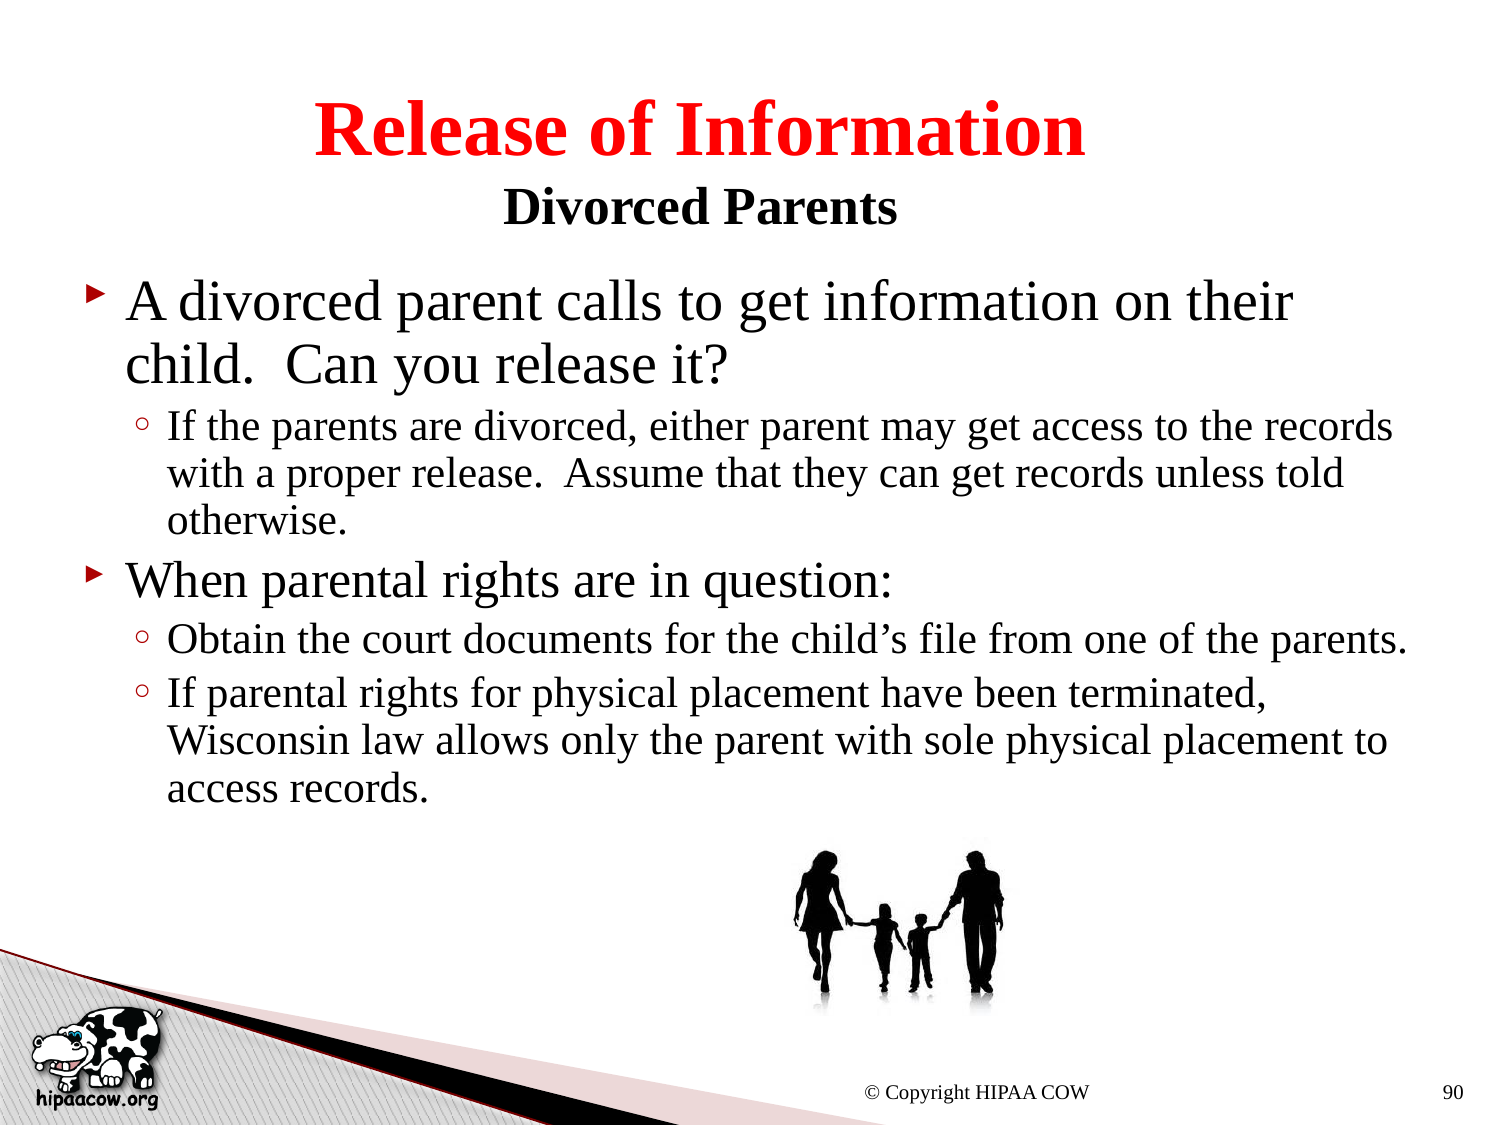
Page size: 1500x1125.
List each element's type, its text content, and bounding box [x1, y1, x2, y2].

picture [24, 999, 175, 1111]
slide_number 90 [1418, 1051, 1479, 1112]
title Release of Information Divorced Parents [225, 68, 1177, 244]
picture [762, 837, 1030, 1016]
list A divorced parent calls to get information on their child. Can you release it? If the parents are divorced, either parent may get access to the records with a proper release. Assume that they can get records unless told otherwise. When parental rights are in question: Obtain the court documents for the child’s file from one of the parents. If parental rights for physical placement have been terminated, Wisconsin law allows only the parent with sole physical placement to access records. [49, 262, 1426, 888]
footer © Copyright HIPAA COW [718, 1051, 1105, 1112]
